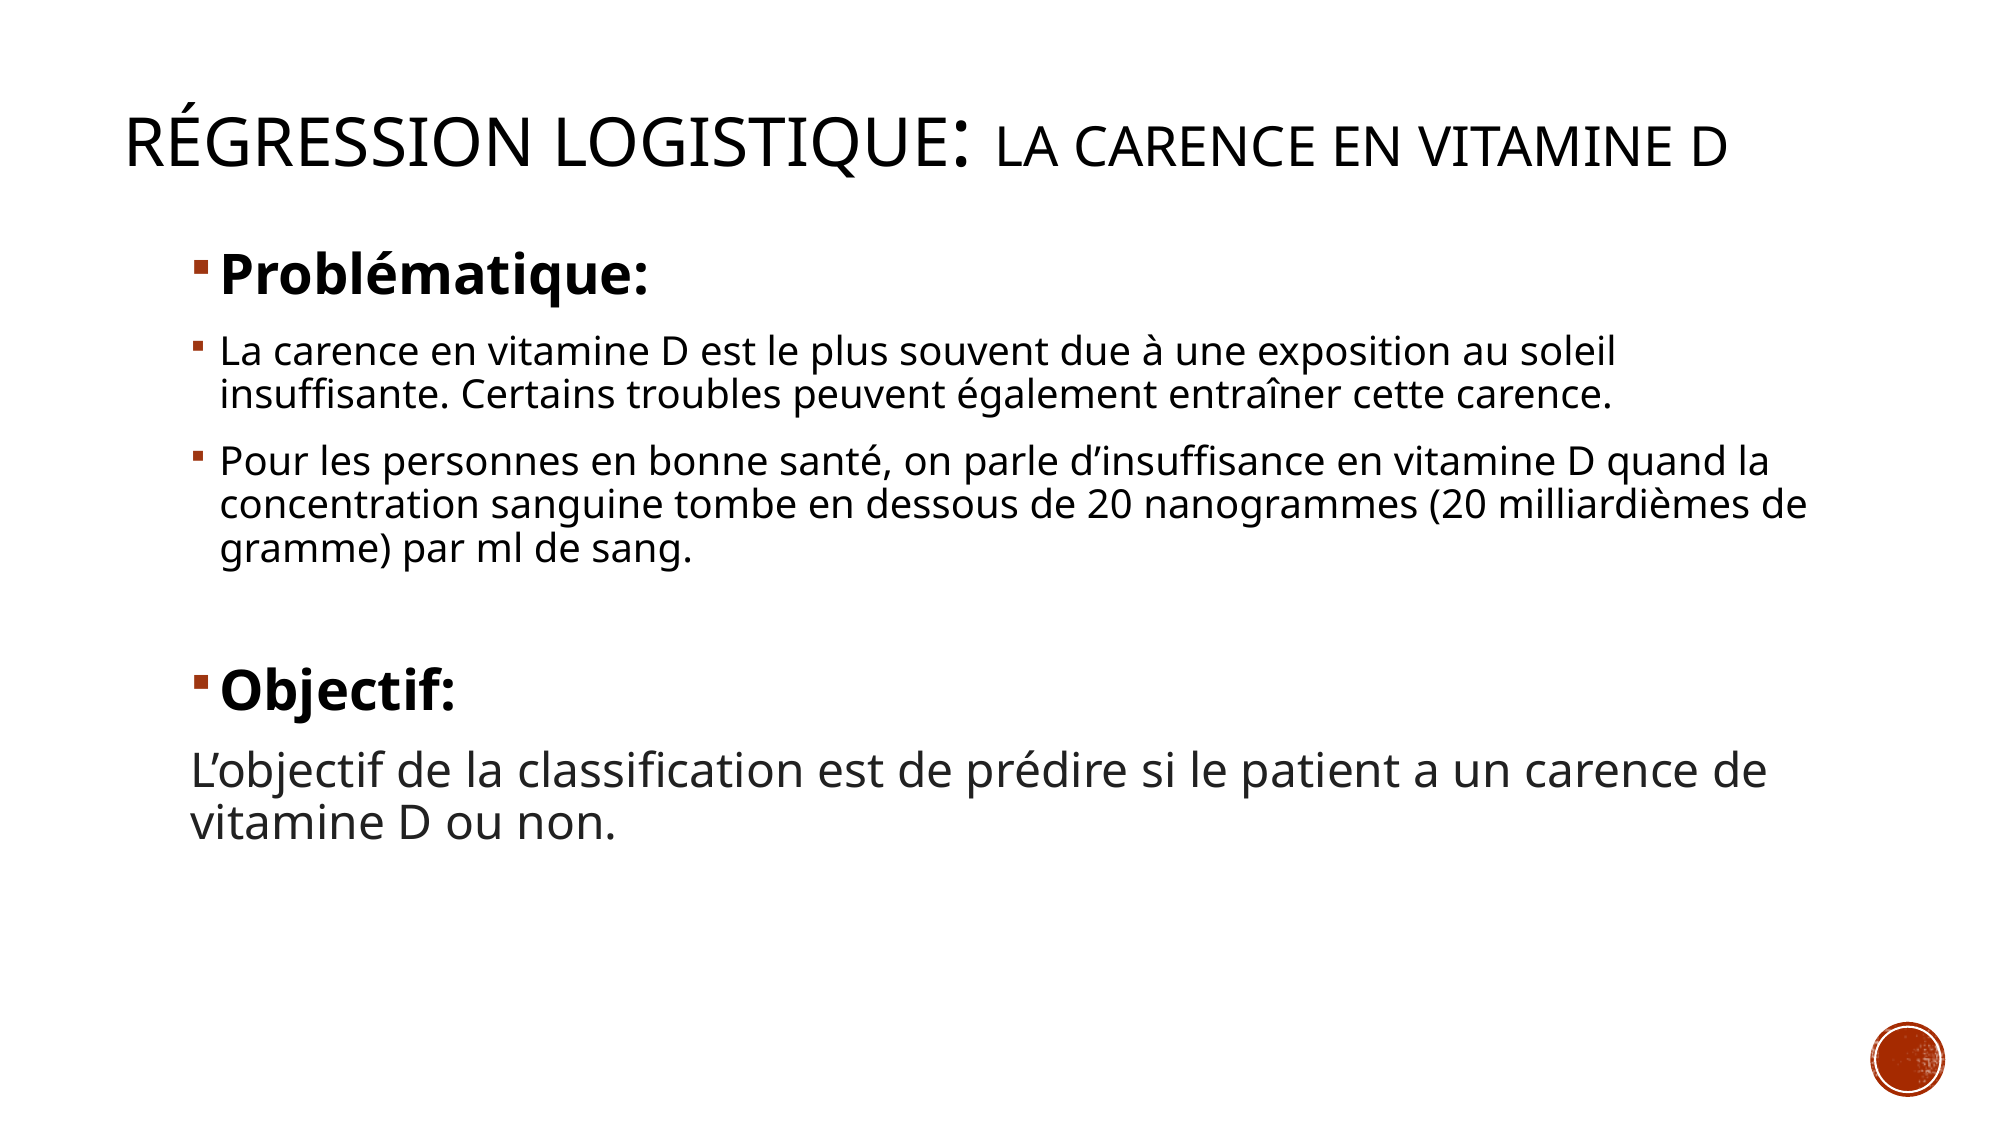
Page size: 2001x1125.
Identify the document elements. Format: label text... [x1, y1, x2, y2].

title Régression logistique: La carence en vitamine D [108, 79, 1826, 200]
list Problématique: La carence en vitamine D est le plus souvent due à une exposition au soleil insuffisante. Certains troubles peuvent également entraîner cette carence. Pour les personnes en bonne santé, on parle d’insuffisance en vitamine D quand la concentration sanguine tombe en dessous de 20 nanogrammes (20 milliardièmes de gramme) par ml de sang. Objectif: L’objectif de la classification est de prédire si le patient a un carence de vitamine D ou non. [175, 239, 1826, 1013]
